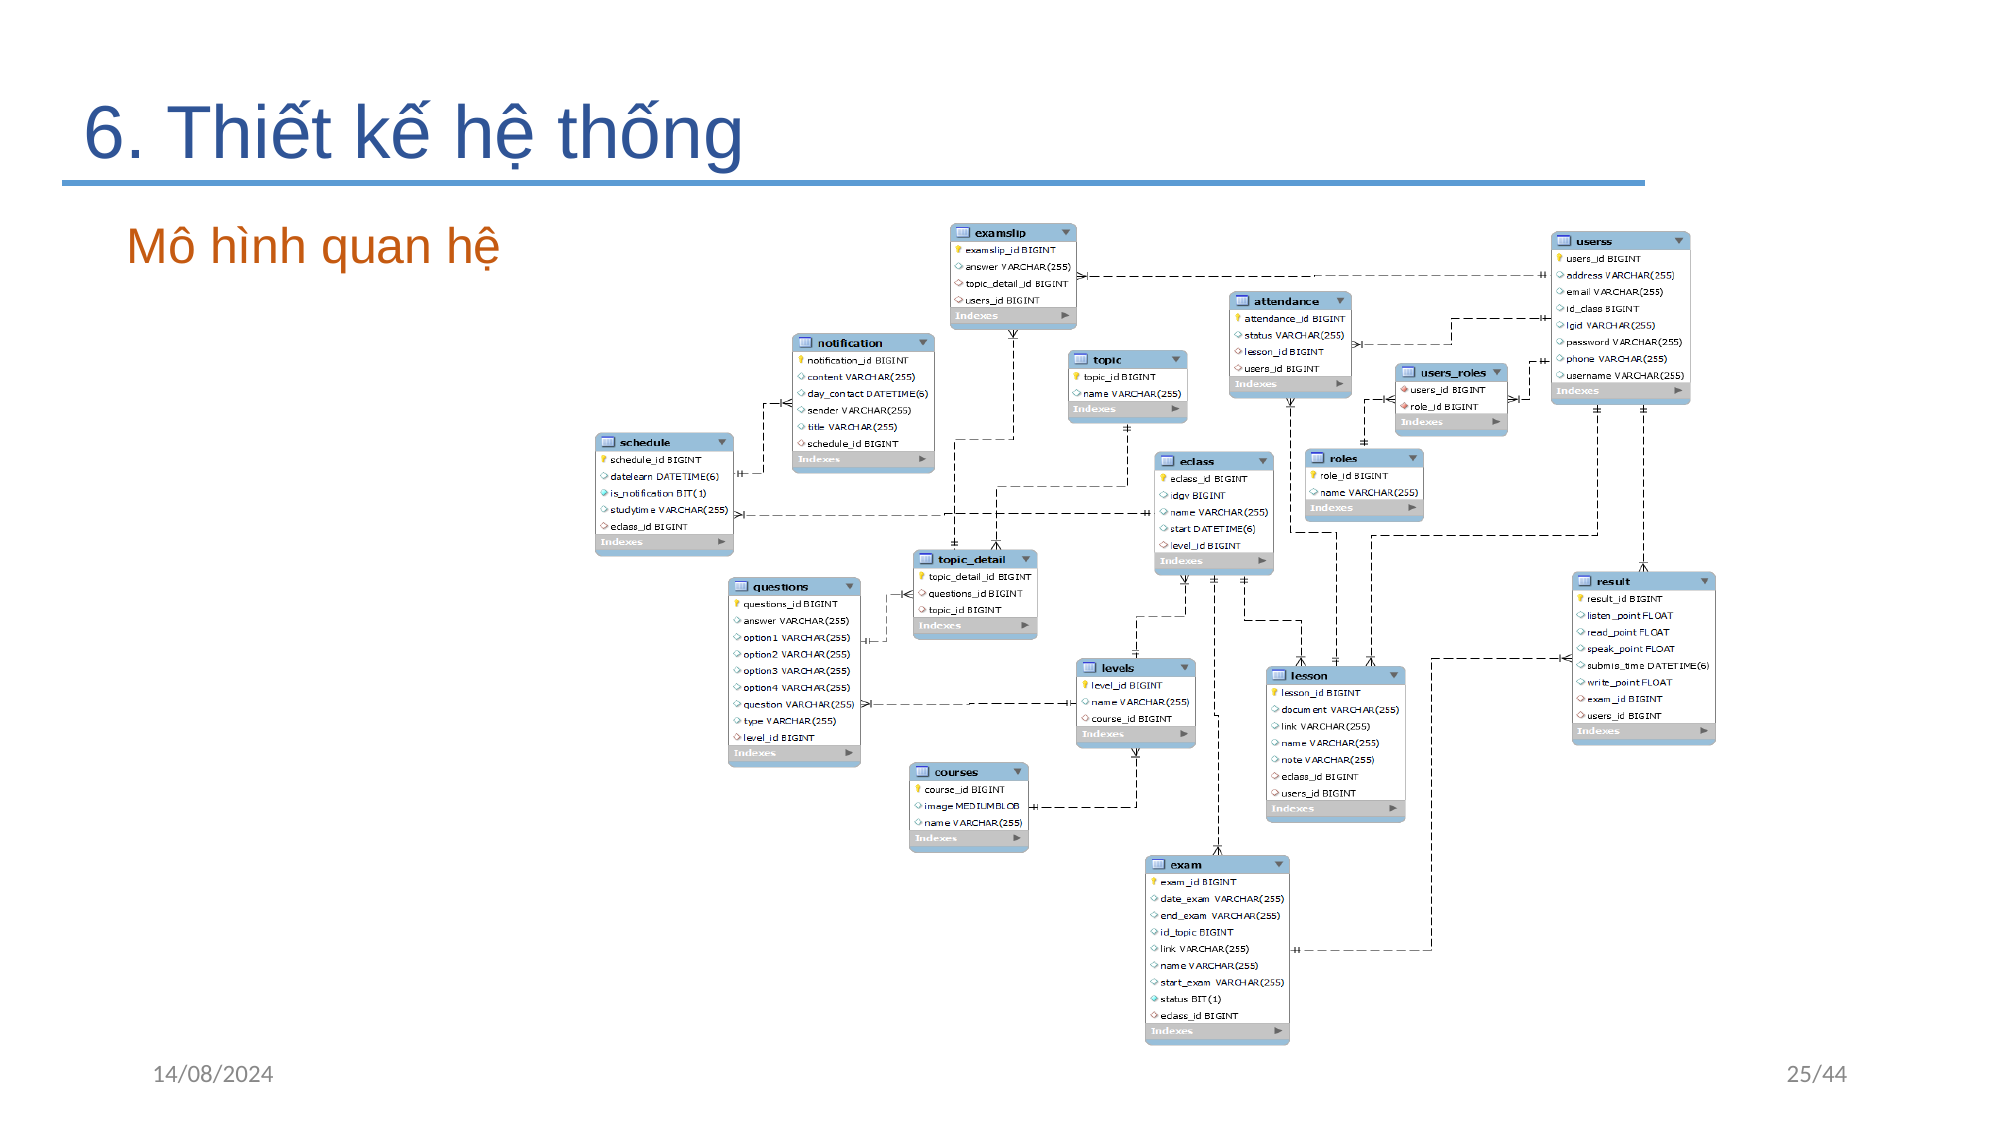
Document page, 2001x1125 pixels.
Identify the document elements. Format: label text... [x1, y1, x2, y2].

text_box Mô hình quan hệ [124, 213, 585, 274]
picture [584, 215, 1724, 1052]
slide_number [137, 1042, 588, 1103]
text_box 6. Thiết kế hệ thống [81, 93, 1863, 175]
slide_number 25/44 [1412, 1042, 1863, 1103]
